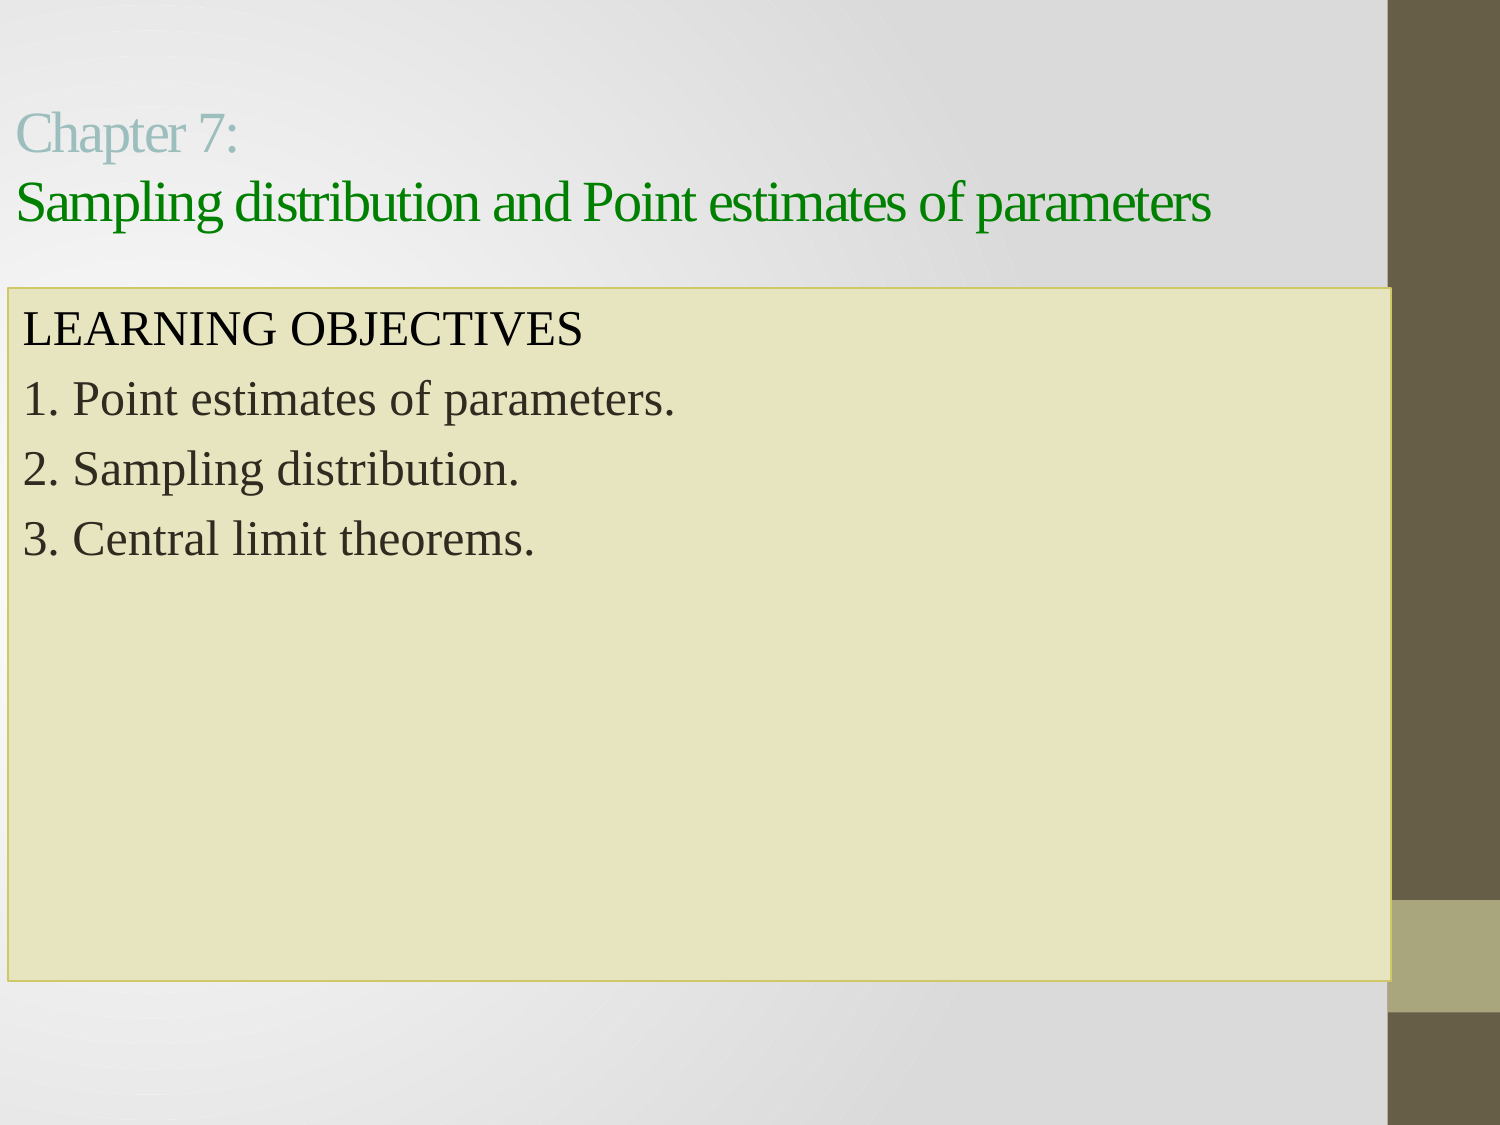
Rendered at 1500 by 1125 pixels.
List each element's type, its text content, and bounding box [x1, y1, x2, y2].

subtitle LEARNING OBJECTIVES 1. Point estimates of parameters. 2. Sampling distribution. 3. Central limit theorems. [7, 287, 1392, 982]
title Chapter 7: Sampling distribution and Point estimates of parameters [0, 0, 1392, 242]
